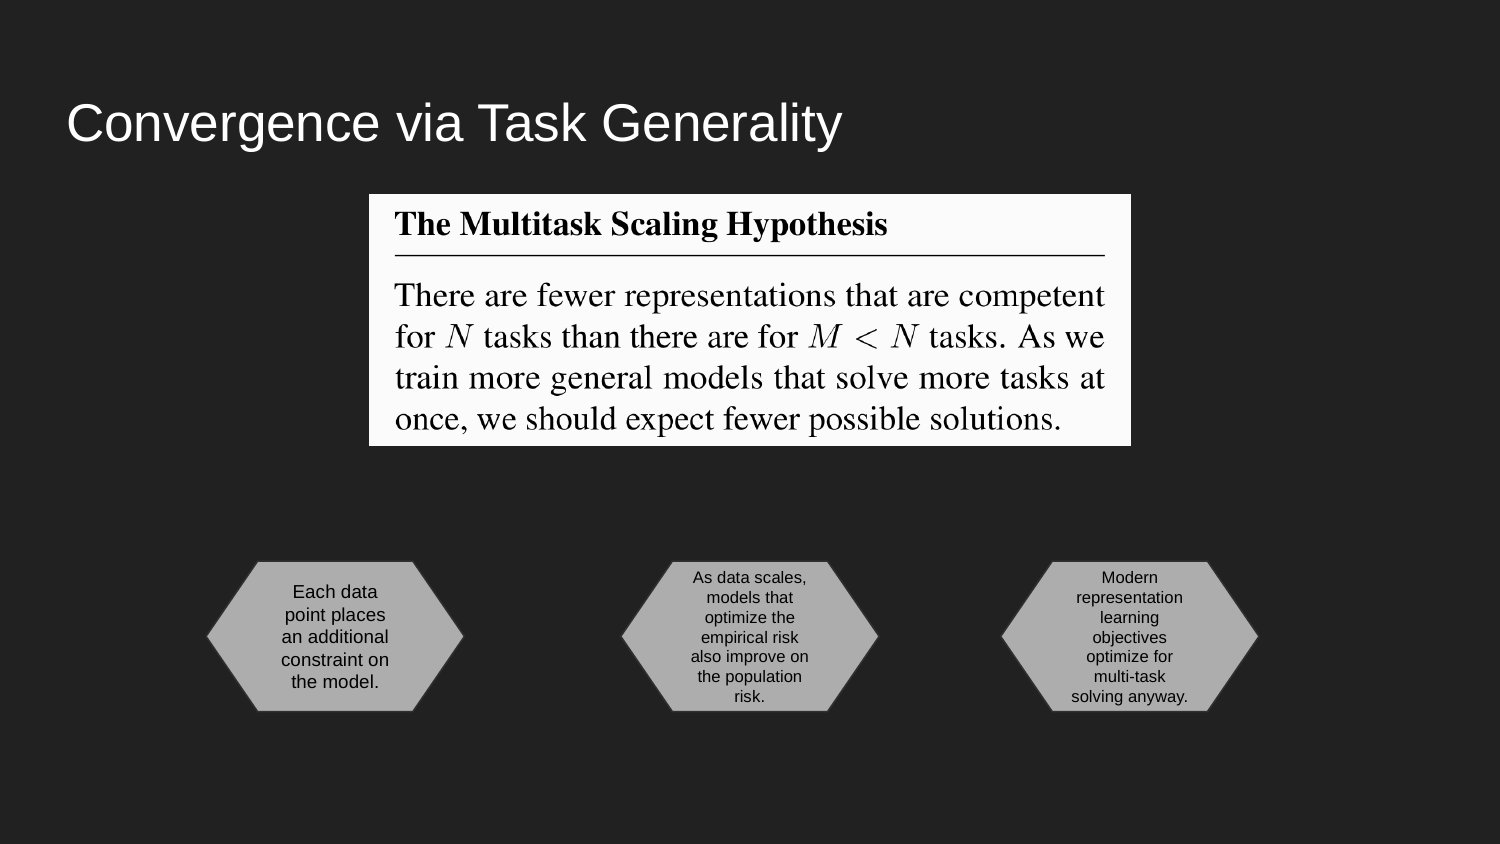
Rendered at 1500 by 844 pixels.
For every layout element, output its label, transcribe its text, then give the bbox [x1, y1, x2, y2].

picture [369, 194, 1131, 446]
text_box As data scales, models that optimize the empirical risk also improve on the population risk. [620, 561, 880, 712]
text_box Modern representation learning objectives optimize for multi-task solving anyway. [1000, 561, 1260, 712]
title Convergence via Task Generality [51, 72, 1449, 167]
text_box Each data point places an additional constraint on the model. [206, 561, 465, 712]
